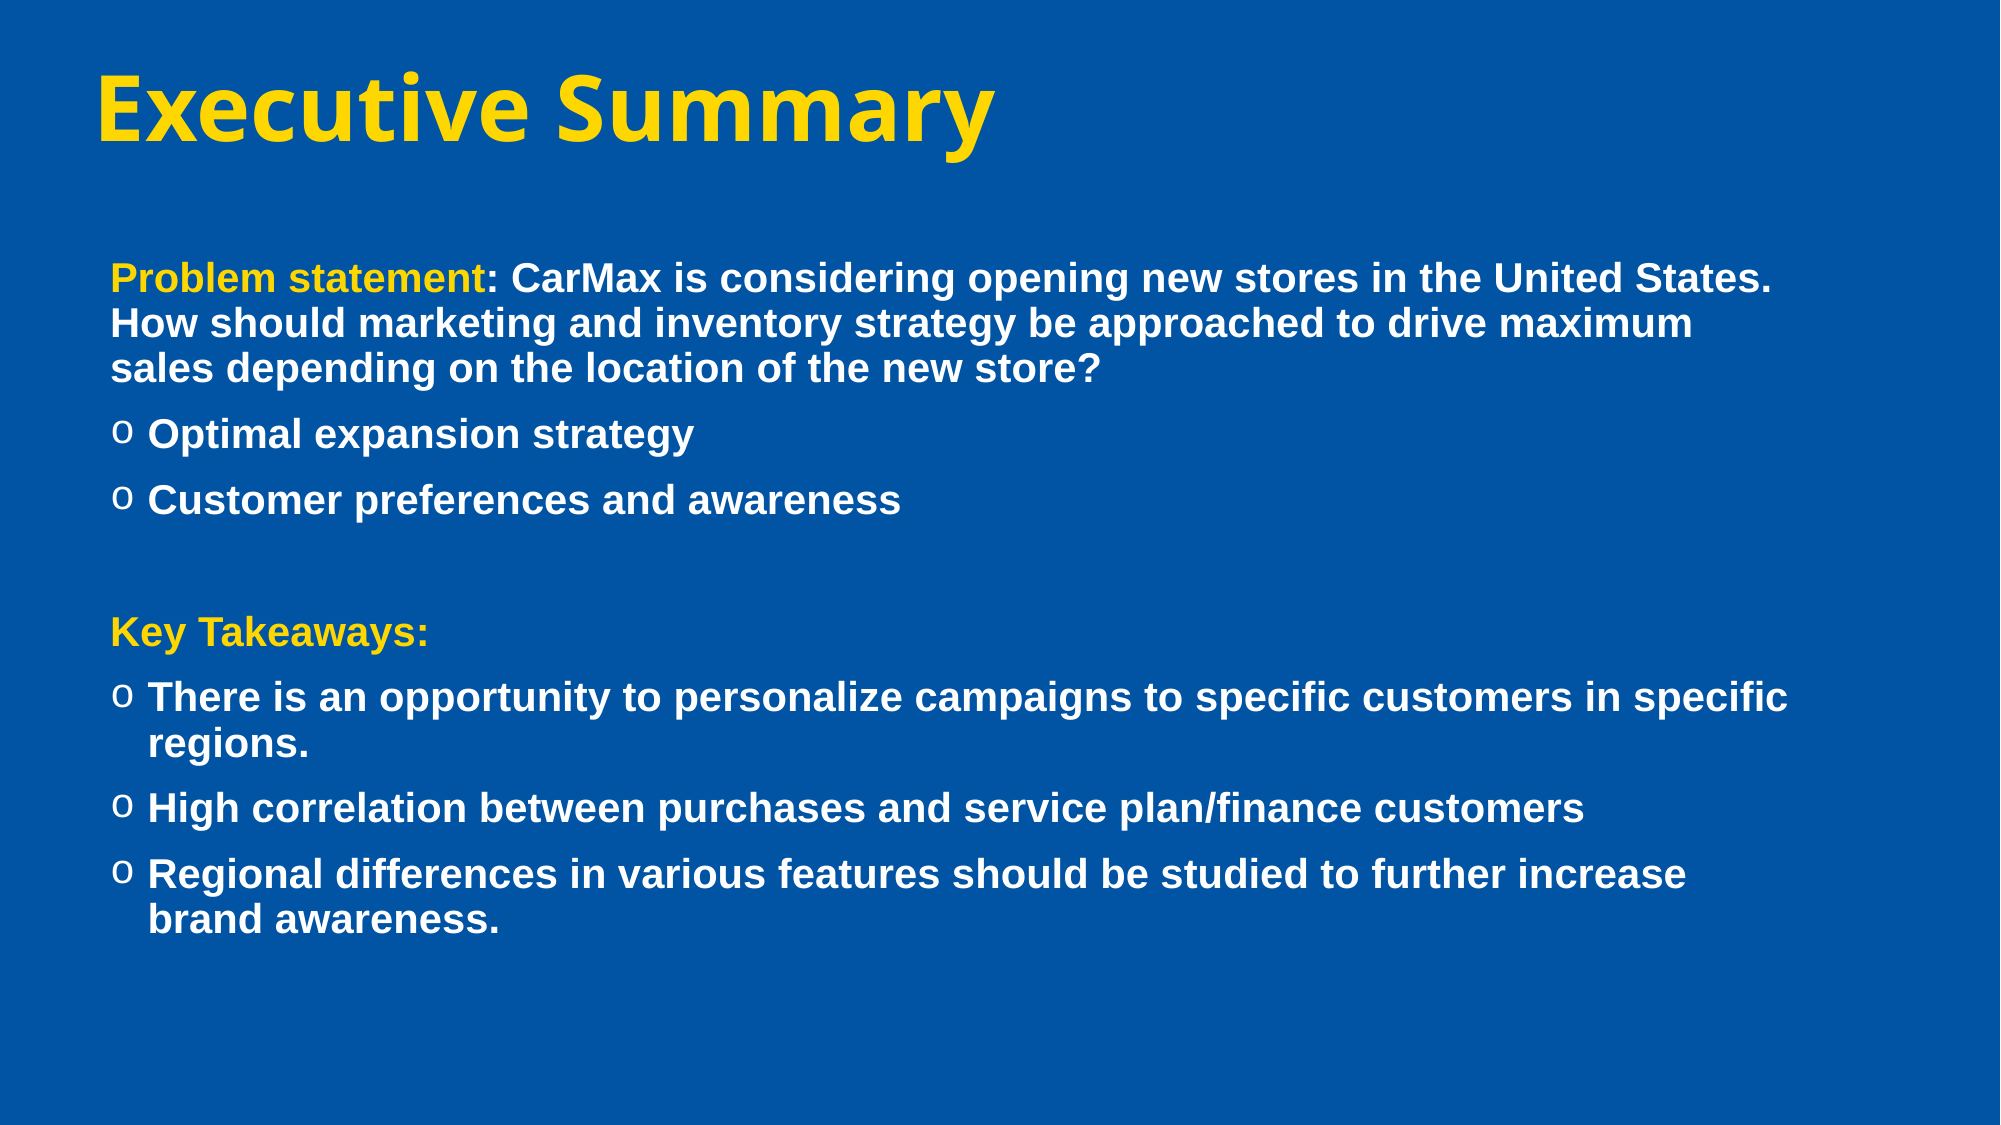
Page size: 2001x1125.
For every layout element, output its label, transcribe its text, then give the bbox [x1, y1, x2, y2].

title Executive Summary [78, 3, 1804, 221]
list Problem statement: CarMax is considering opening new stores in the United States. How should marketing and inventory strategy be approached to drive maximum sales depending on the location of the new store? Optimal expansion strategy Customer preferences and awareness Key Takeaways: There is an opportunity to personalize campaigns to specific customers in specific regions. High correlation between purchases and service plan/finance customers Regional differences in various features should be studied to further increase brand awareness. [94, 248, 1820, 963]
